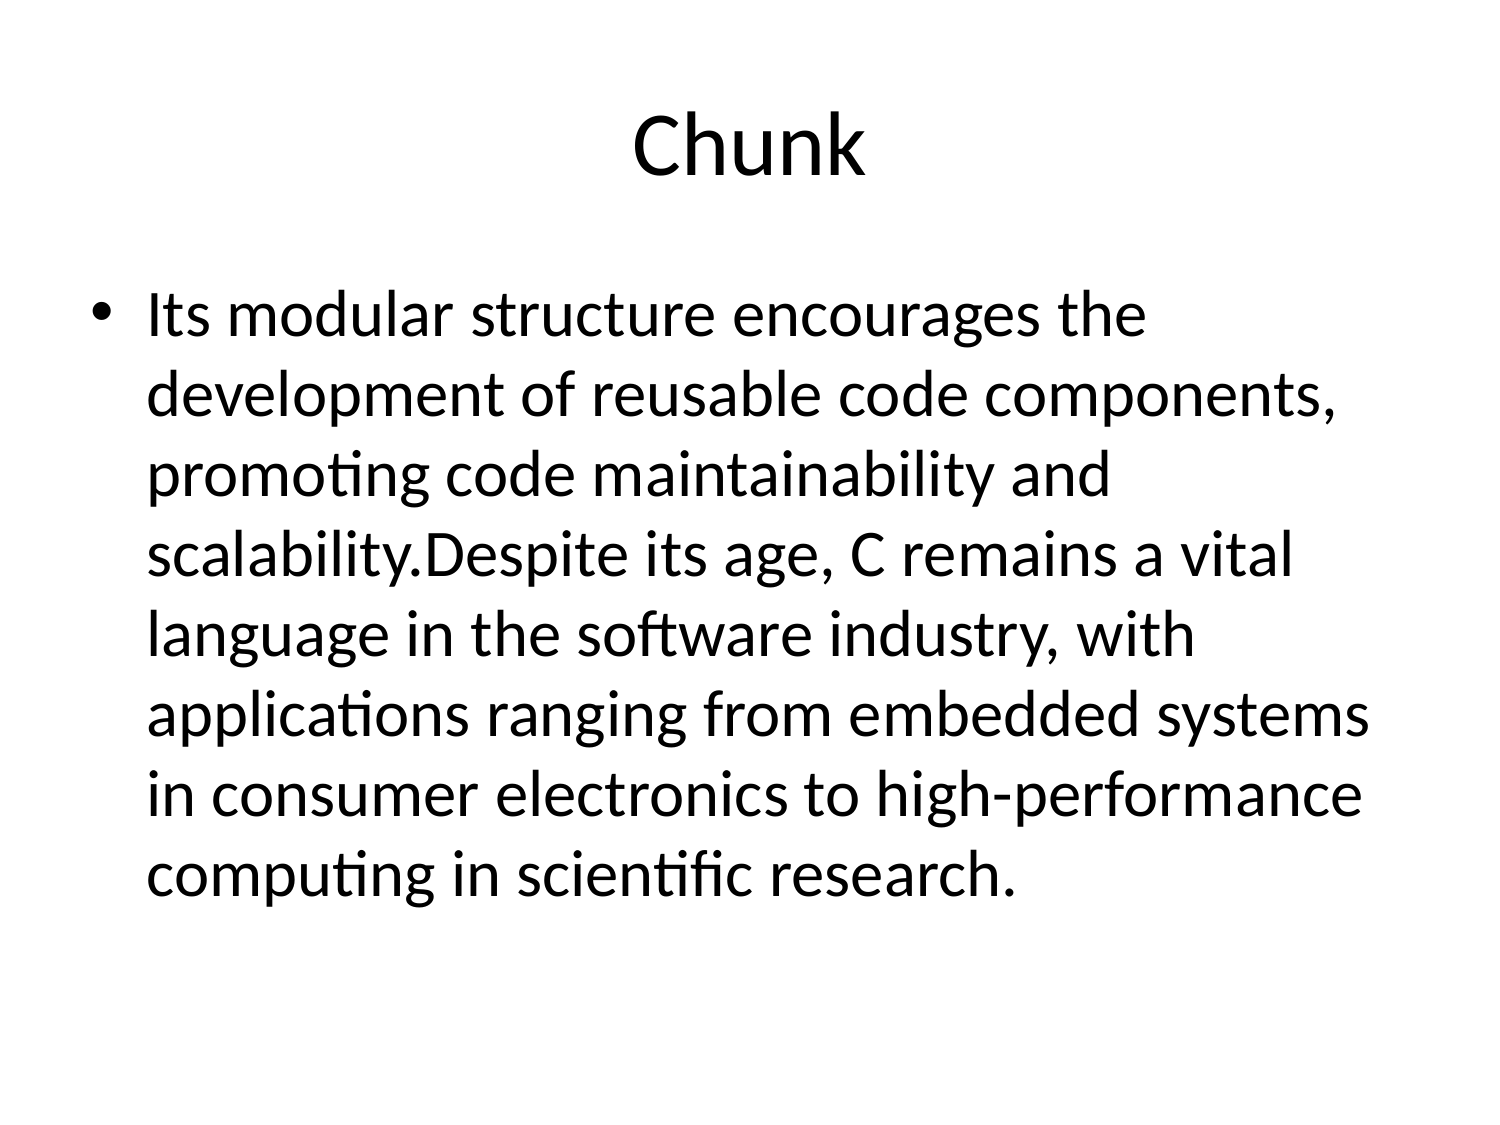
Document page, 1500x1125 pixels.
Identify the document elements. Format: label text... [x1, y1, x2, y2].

list Its modular structure encourages the development of reusable code components, promoting code maintainability and scalability.Despite its age, C remains a vital language in the software industry, with applications ranging from embedded systems in consumer electronics to high-performance computing in scientific research. [75, 262, 1425, 1005]
title Chunk [75, 45, 1425, 233]
